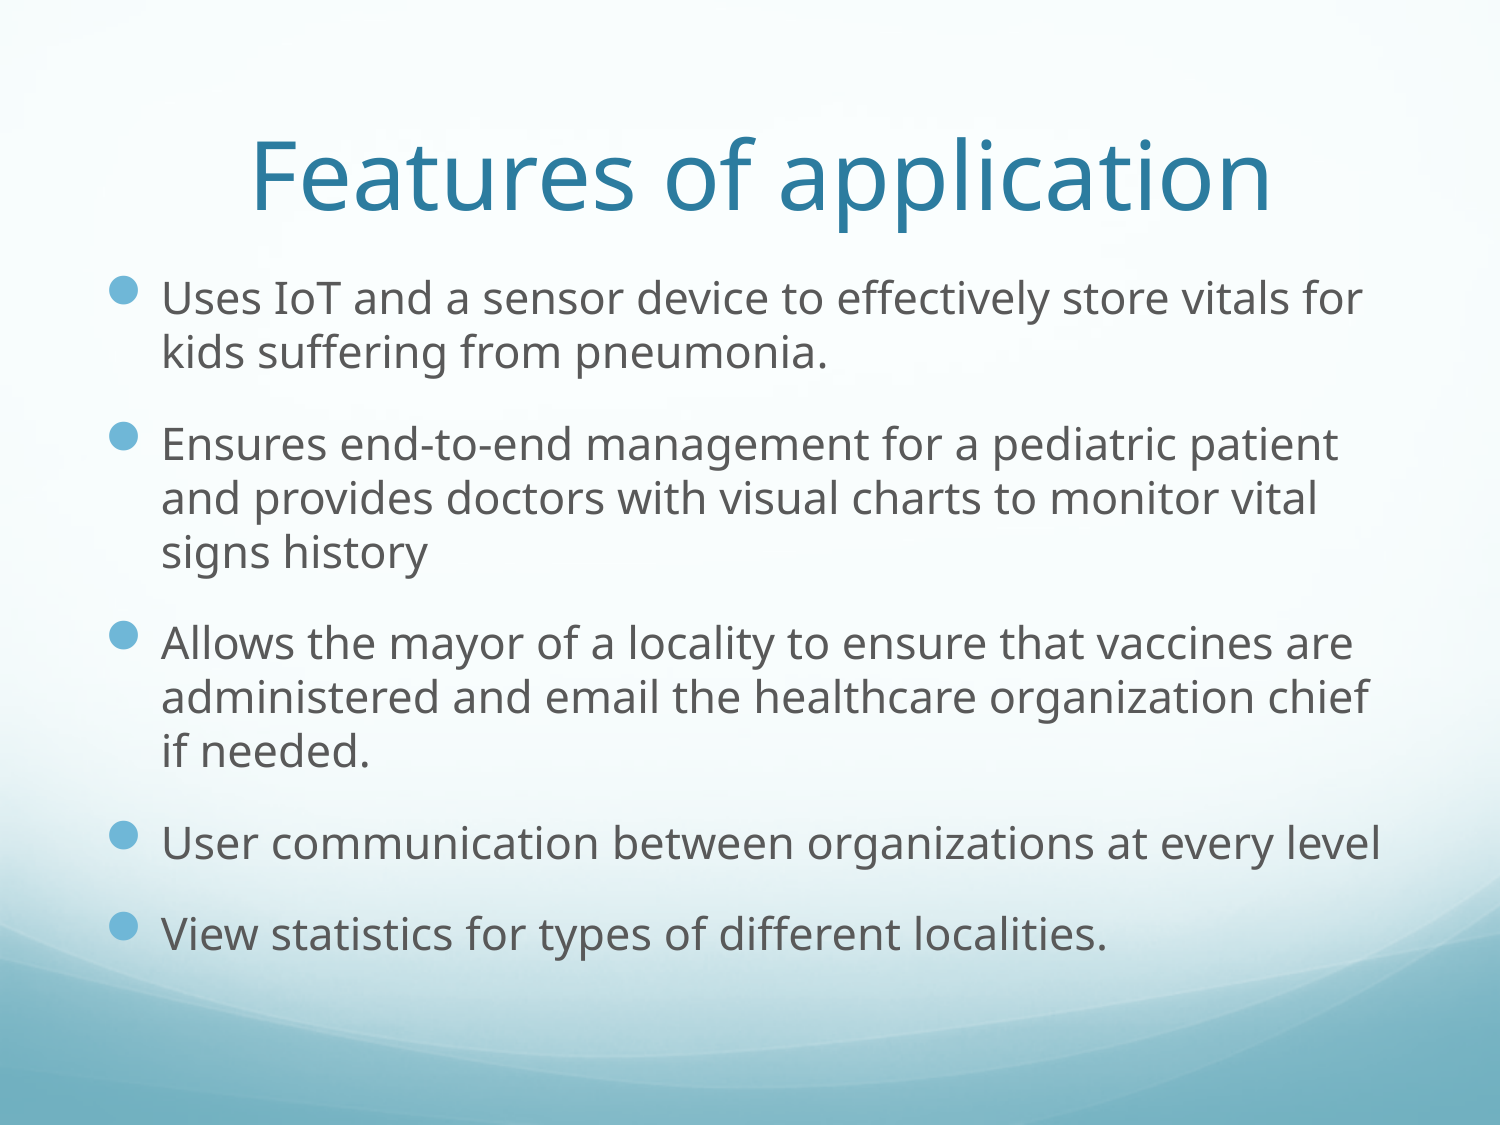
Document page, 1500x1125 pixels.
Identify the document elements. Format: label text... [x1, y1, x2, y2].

title Features of application [90, 17, 1410, 237]
list Uses IoT and a sensor device to effectively store vitals for kids suffering from pneumonia. Ensures end-to-end management for a pediatric patient and provides doctors with visual charts to monitor vital signs history Allows the mayor of a locality to ensure that vaccines are administered and email the healthcare organization chief if needed. User communication between organizations at every level View statistics for types of different localities. [90, 262, 1410, 975]
